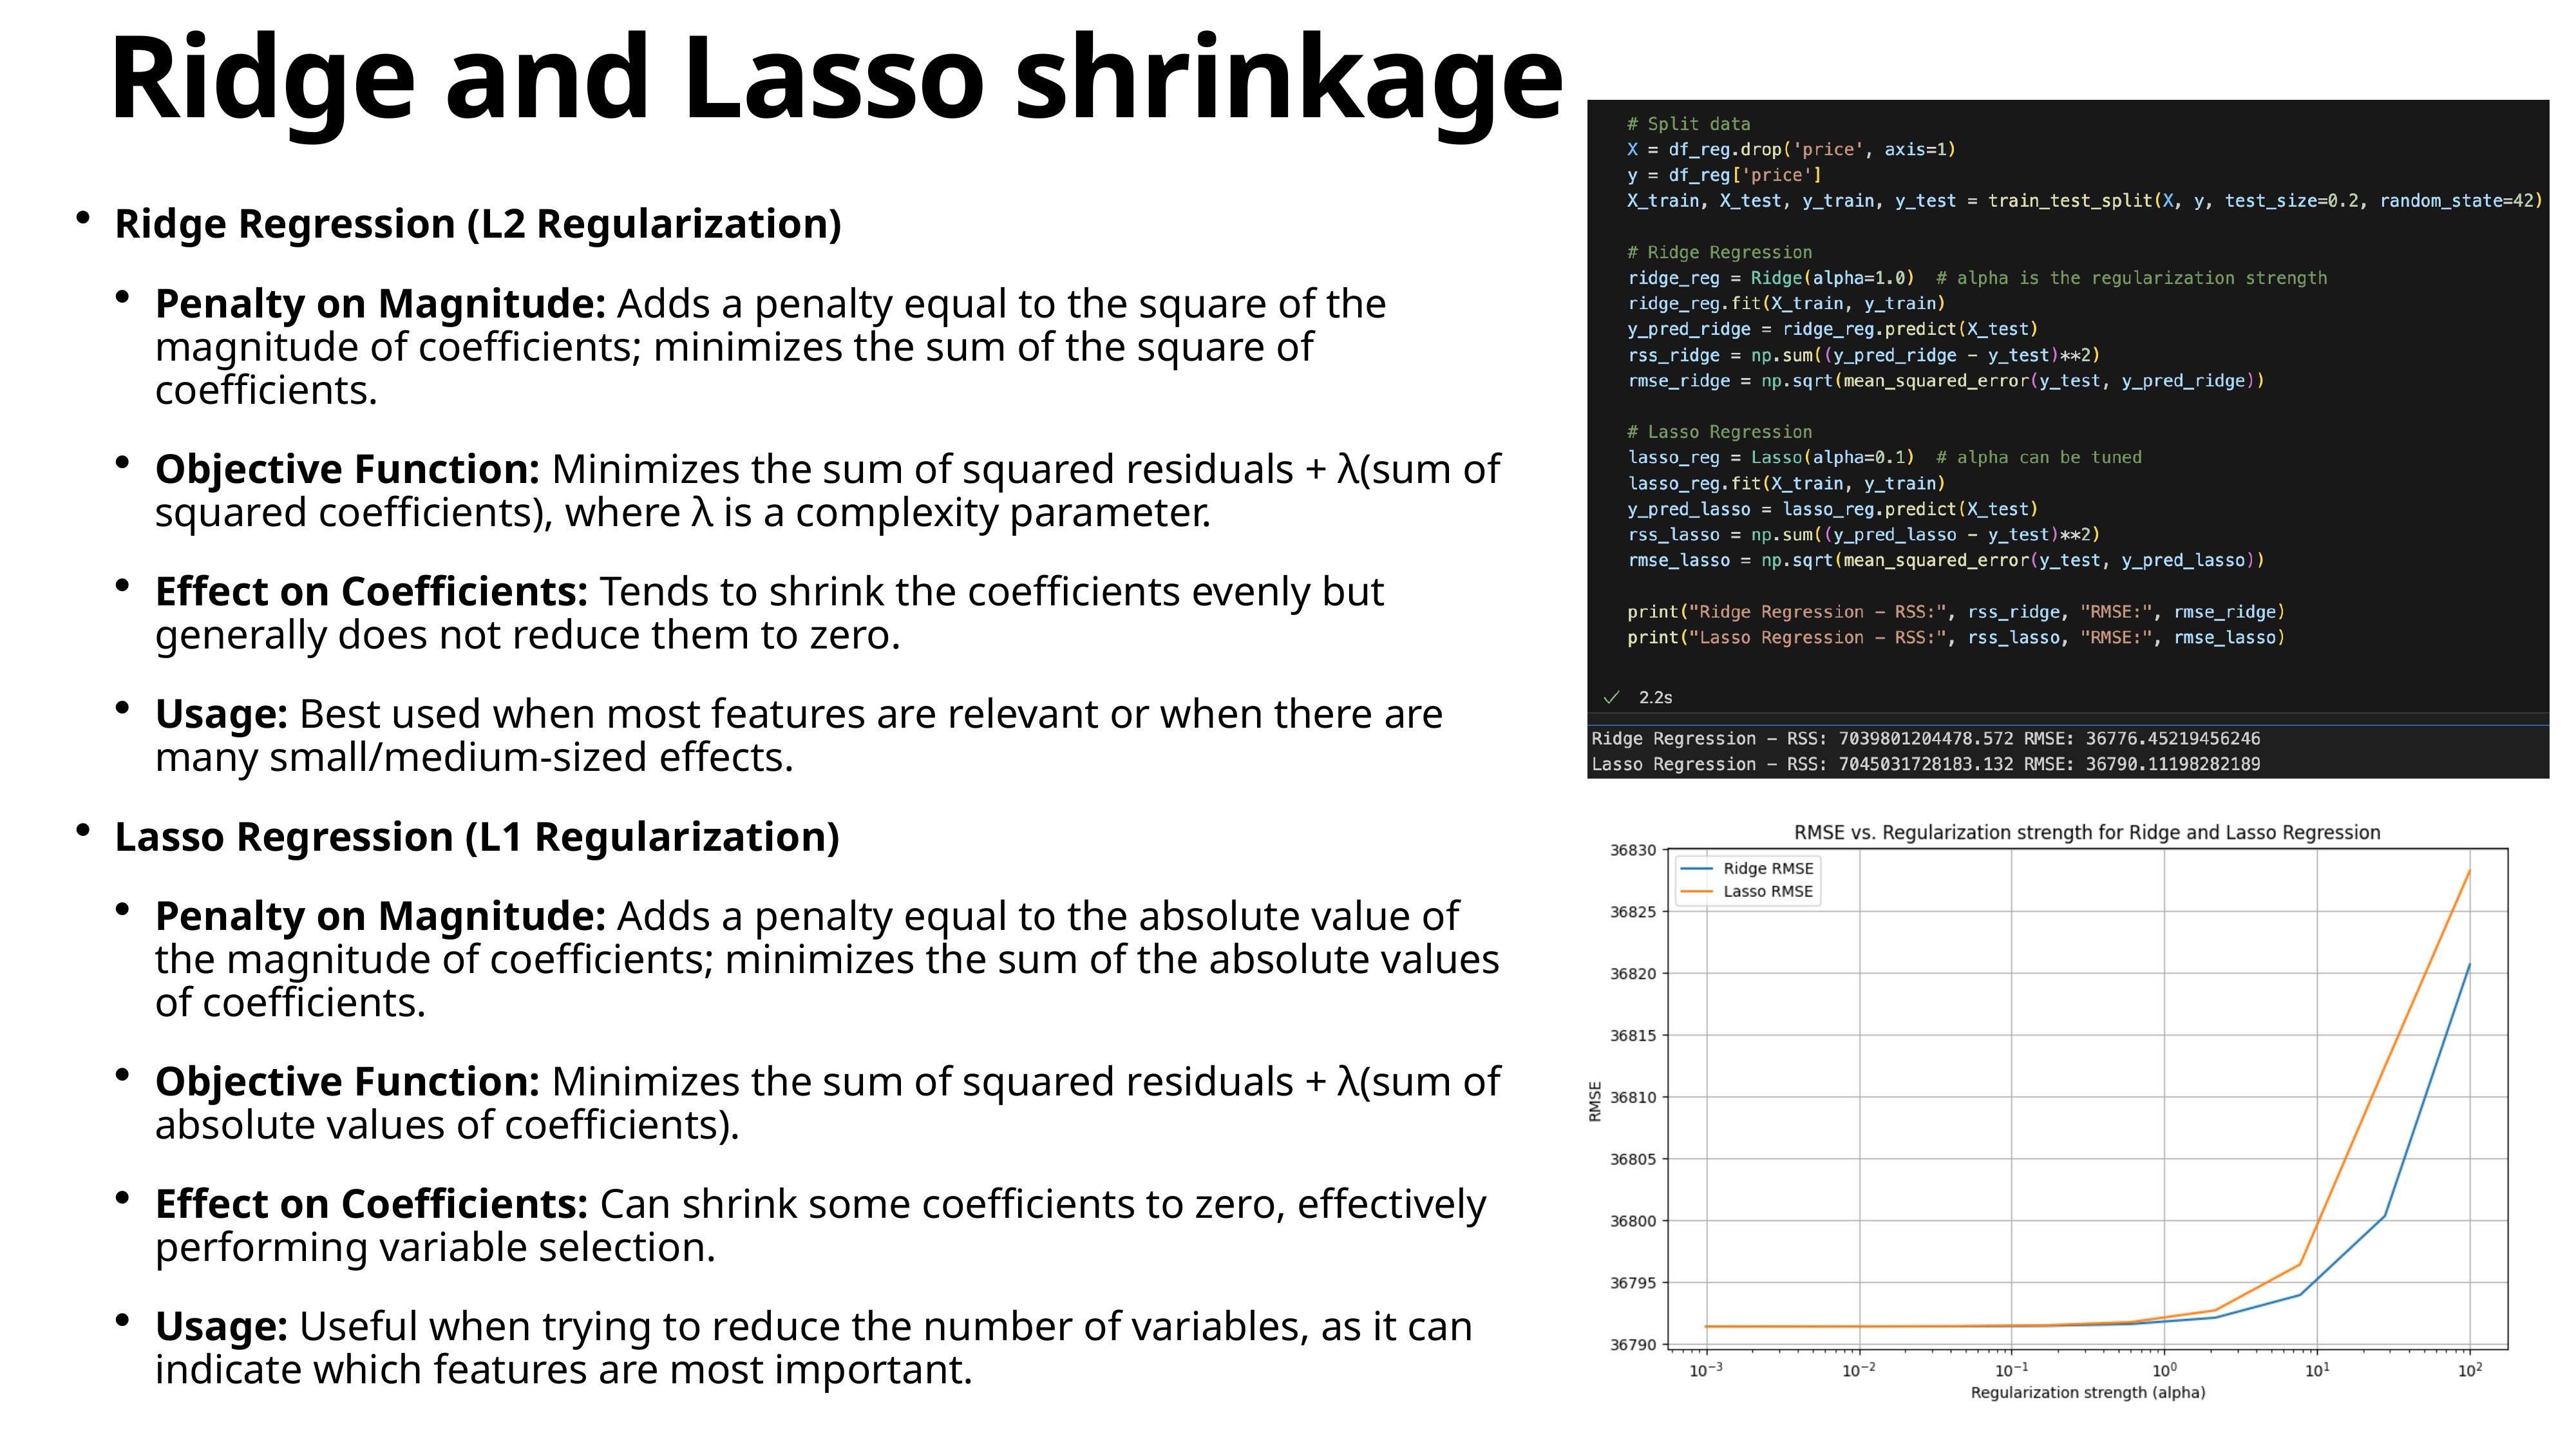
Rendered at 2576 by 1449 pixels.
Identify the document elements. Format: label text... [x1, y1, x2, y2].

title Ridge and Lasso shrinkage [100, 24, 2422, 176]
picture [1587, 99, 2550, 779]
picture [1578, 813, 2519, 1412]
list Ridge Regression (L2 Regularization) Penalty on Magnitude: Adds a penalty equal to the square of the magnitude of coefficients; minimizes the sum of the square of coefficients. Objective Function: Minimizes the sum of squared residuals + λ(sum of squared coefficients), where λ is a complexity parameter. Effect on Coefficients: Tends to shrink the coefficients evenly but generally does not reduce them to zero. Usage: Best used when most features are relevant or when there are many small/medium-sized effects. Lasso Regression (L1 Regularization) Penalty on Magnitude: Adds a penalty equal to the absolute value of the magnitude of coefficients; minimizes the sum of the absolute values of coefficients. Objective Function: Minimizes the sum of squared residuals + λ(sum of absolute values of coefficients). Effect on Coefficients: Can shrink some coefficients to zero, effectively performing variable selection. Usage: Useful when trying to reduce the number of variables, as it can indicate which features are most important. [69, 198, 1528, 1370]
